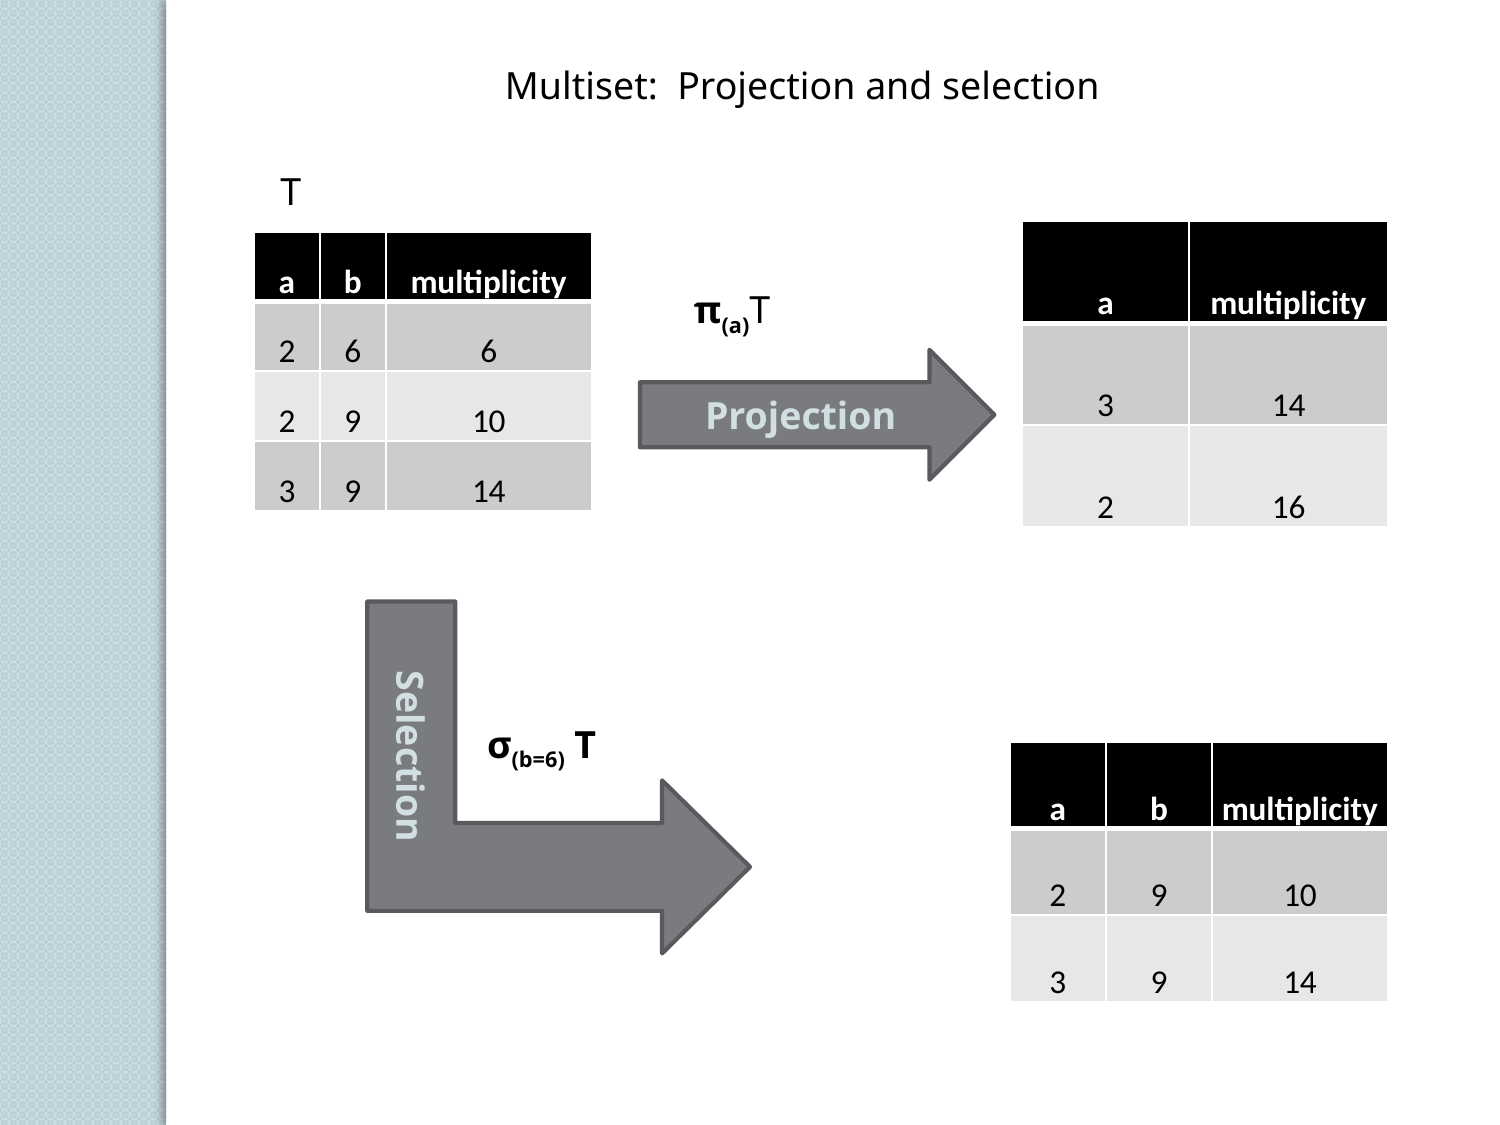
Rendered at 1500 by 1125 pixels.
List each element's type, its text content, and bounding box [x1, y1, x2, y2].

table_cell 14 [1213, 916, 1387, 1001]
text_box Projection [637, 347, 997, 482]
table_cell 2 [255, 372, 319, 440]
table_cell 3 [255, 442, 319, 510]
table_cell 10 [1213, 831, 1387, 914]
table_cell 10 [387, 372, 591, 440]
table_cell 2 [1011, 831, 1105, 914]
table_cell 3 [1023, 326, 1188, 424]
text_box T [265, 160, 585, 221]
table_cell 14 [387, 442, 591, 510]
table_cell 9 [321, 372, 385, 440]
table_cell 9 [1107, 831, 1211, 914]
table_header b [321, 233, 385, 299]
text_box π(a)T [679, 278, 892, 345]
table_cell 14 [1190, 326, 1387, 424]
table_header a [1011, 743, 1105, 826]
table_header multiplicity [1213, 743, 1387, 826]
table_cell 6 [387, 304, 591, 370]
table_cell 2 [255, 304, 319, 370]
table_header a [1023, 222, 1188, 321]
table_cell 9 [321, 442, 385, 510]
table_header multiplicity [1190, 222, 1387, 321]
table_cell 2 [1023, 426, 1188, 526]
table_cell 6 [321, 304, 385, 370]
table_header multiplicity [387, 233, 591, 299]
text_box σ(b=6) T [472, 713, 697, 780]
text_box Selection [365, 599, 753, 956]
table_cell 3 [1011, 916, 1105, 1001]
table_cell 16 [1190, 426, 1387, 526]
table_header b [1107, 743, 1211, 826]
table_header a [255, 233, 319, 299]
table_cell 9 [1107, 916, 1211, 1001]
text_box Multiset: Projection and selection [490, 54, 1247, 115]
